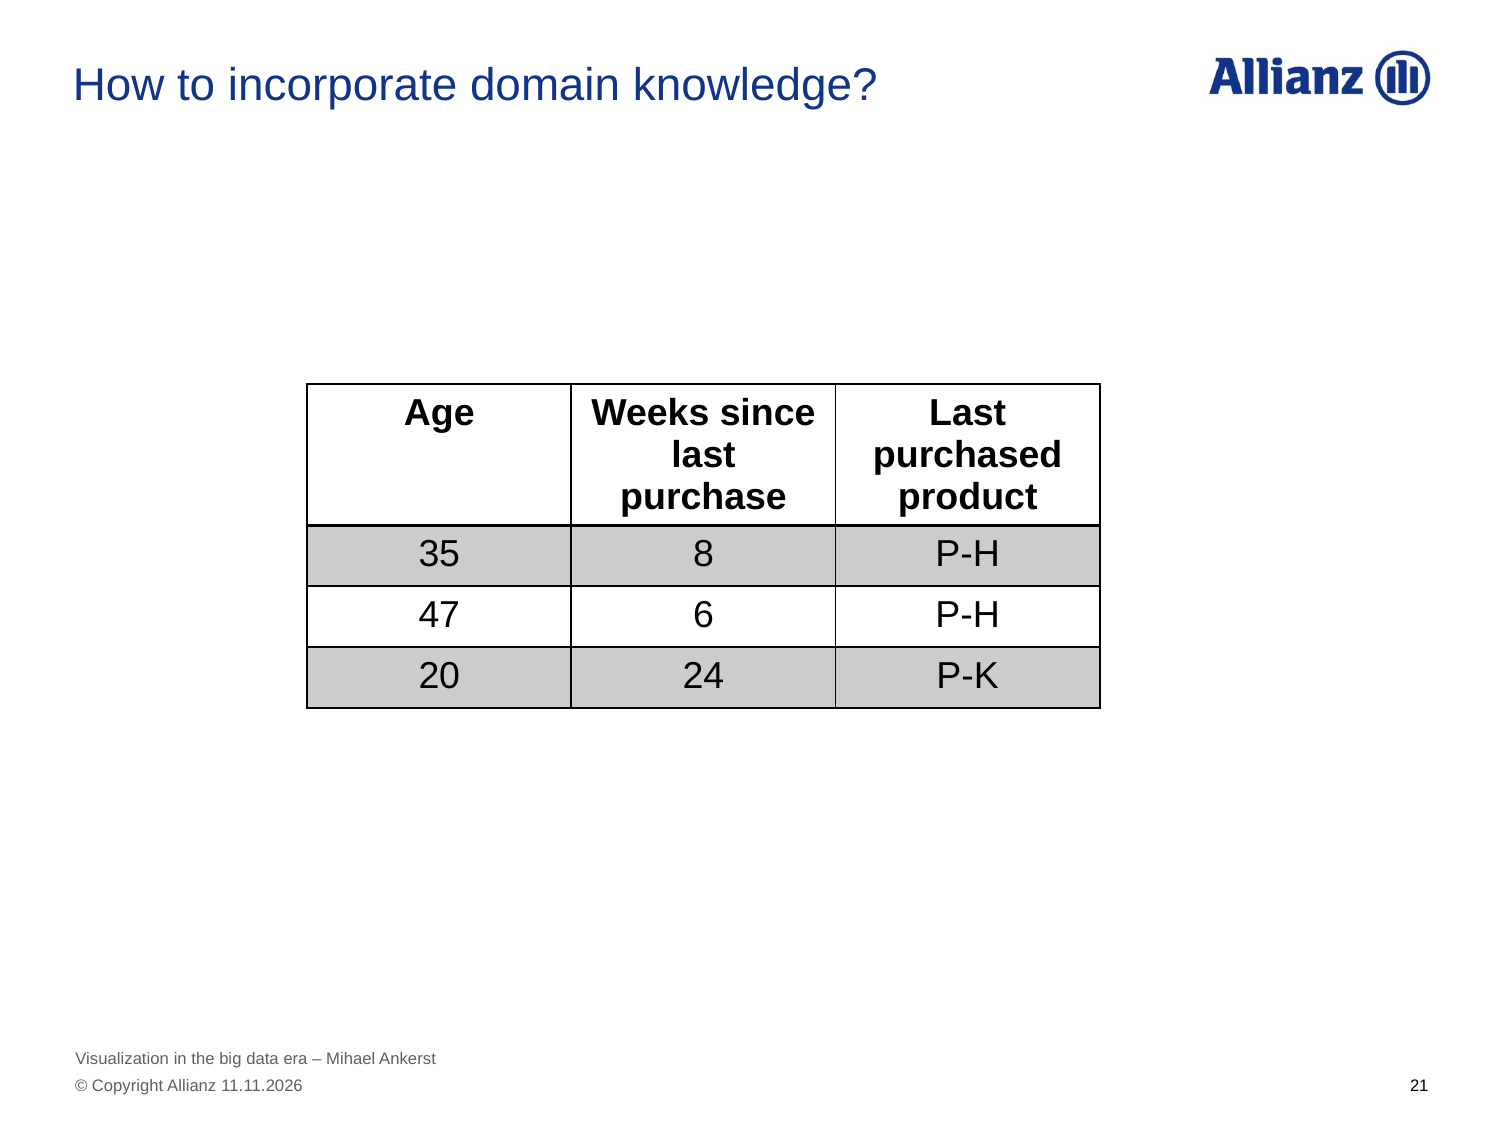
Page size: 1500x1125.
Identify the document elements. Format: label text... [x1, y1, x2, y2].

table_header Last purchased product [836, 385, 1099, 524]
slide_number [75, 1079, 1293, 1095]
table_header Weeks since last purchase [572, 385, 835, 524]
table_cell 35 [308, 527, 570, 585]
table_header Age [308, 385, 570, 524]
footer Visualization in the big data era – Mihael Ankerst [60, 1040, 1296, 1079]
table_cell 20 [308, 648, 570, 707]
picture [1205, 47, 1433, 108]
table_cell 24 [572, 648, 835, 707]
table_cell 47 [308, 587, 570, 646]
table_cell 8 [572, 527, 835, 585]
slide_number 21 [1295, 1064, 1444, 1103]
table_cell 6 [572, 587, 835, 646]
title How to incorporate domain knowledge? [72, 54, 1186, 111]
table_cell P-H [836, 527, 1099, 585]
table_cell P-H [836, 587, 1099, 646]
table_cell P-K [836, 648, 1099, 707]
